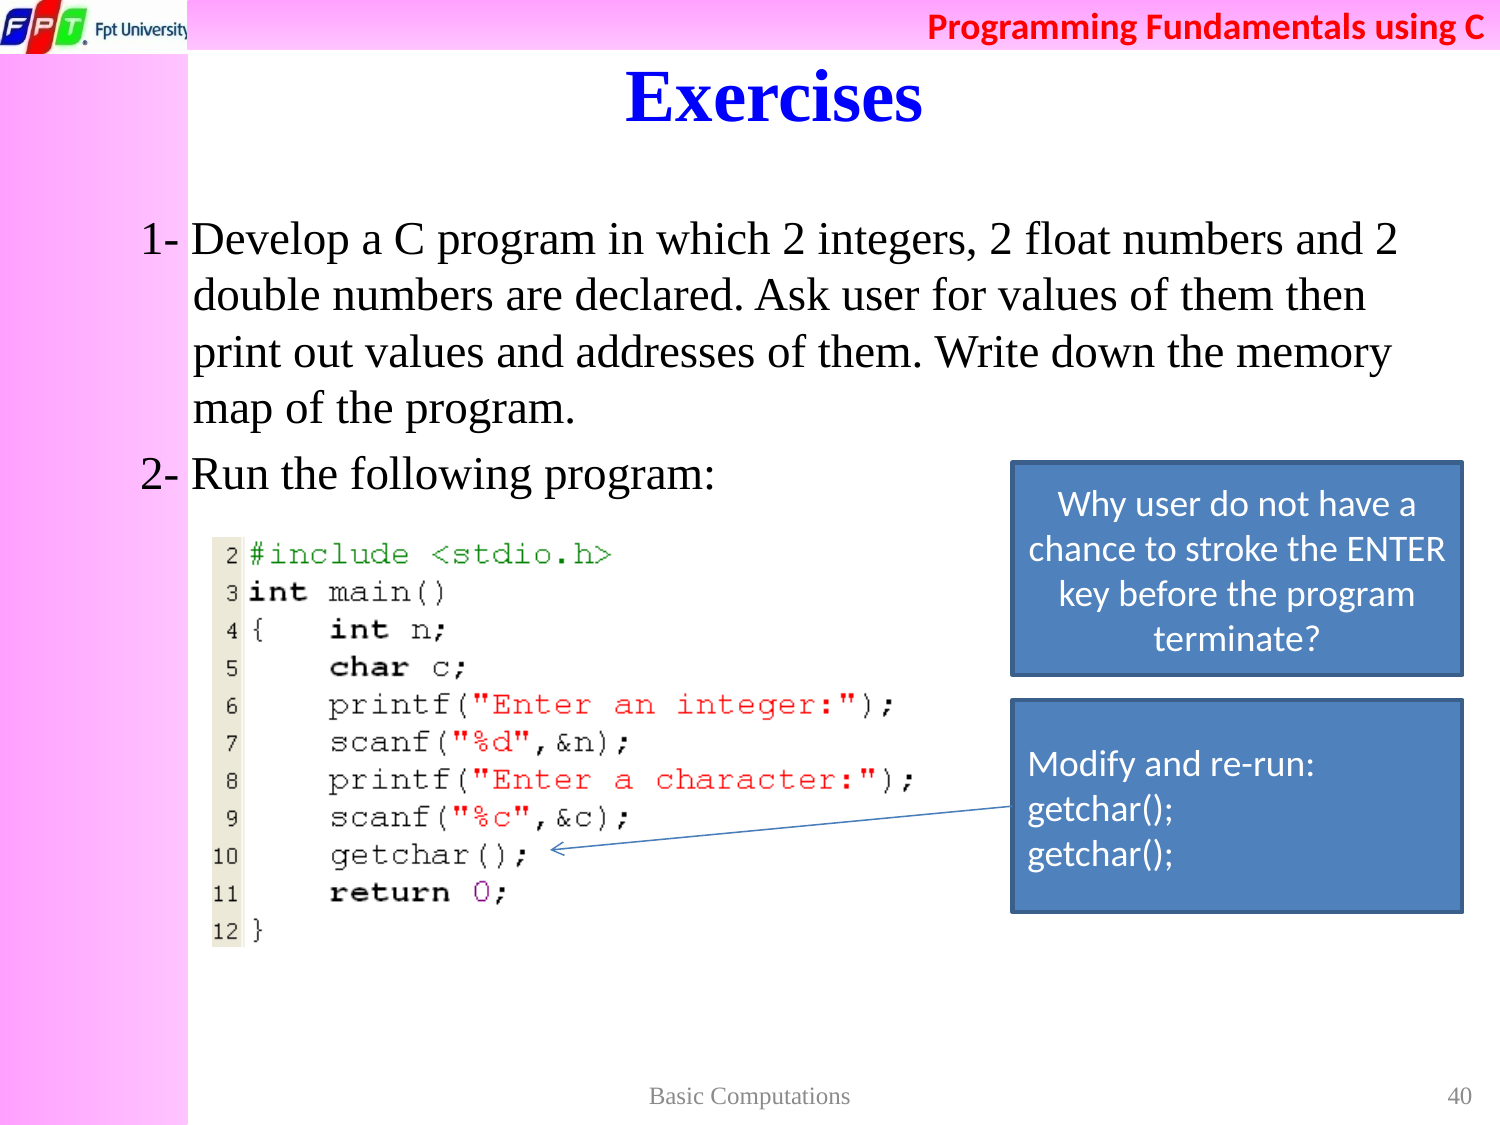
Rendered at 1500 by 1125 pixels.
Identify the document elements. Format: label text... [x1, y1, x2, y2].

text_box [549, 806, 1013, 851]
text_box Modify and re-run: getchar(); getchar(); [1010, 698, 1464, 914]
text_box Why user do not have a chance to stroke the ENTER key before the program terminate? [1010, 460, 1464, 677]
picture [212, 537, 918, 948]
slide_number 40 [1137, 1074, 1488, 1116]
footer Basic Computations [512, 1074, 988, 1116]
list 1- Develop a C program in which 2 integers, 2 float numbers and 2 double numbers are declared. Ask user for values of them then print out values and addresses of them. Write down the memory map of the program. 2- Run the following program: [125, 200, 1425, 575]
picture [0, 0, 188, 54]
title Exercises [125, 45, 1425, 138]
